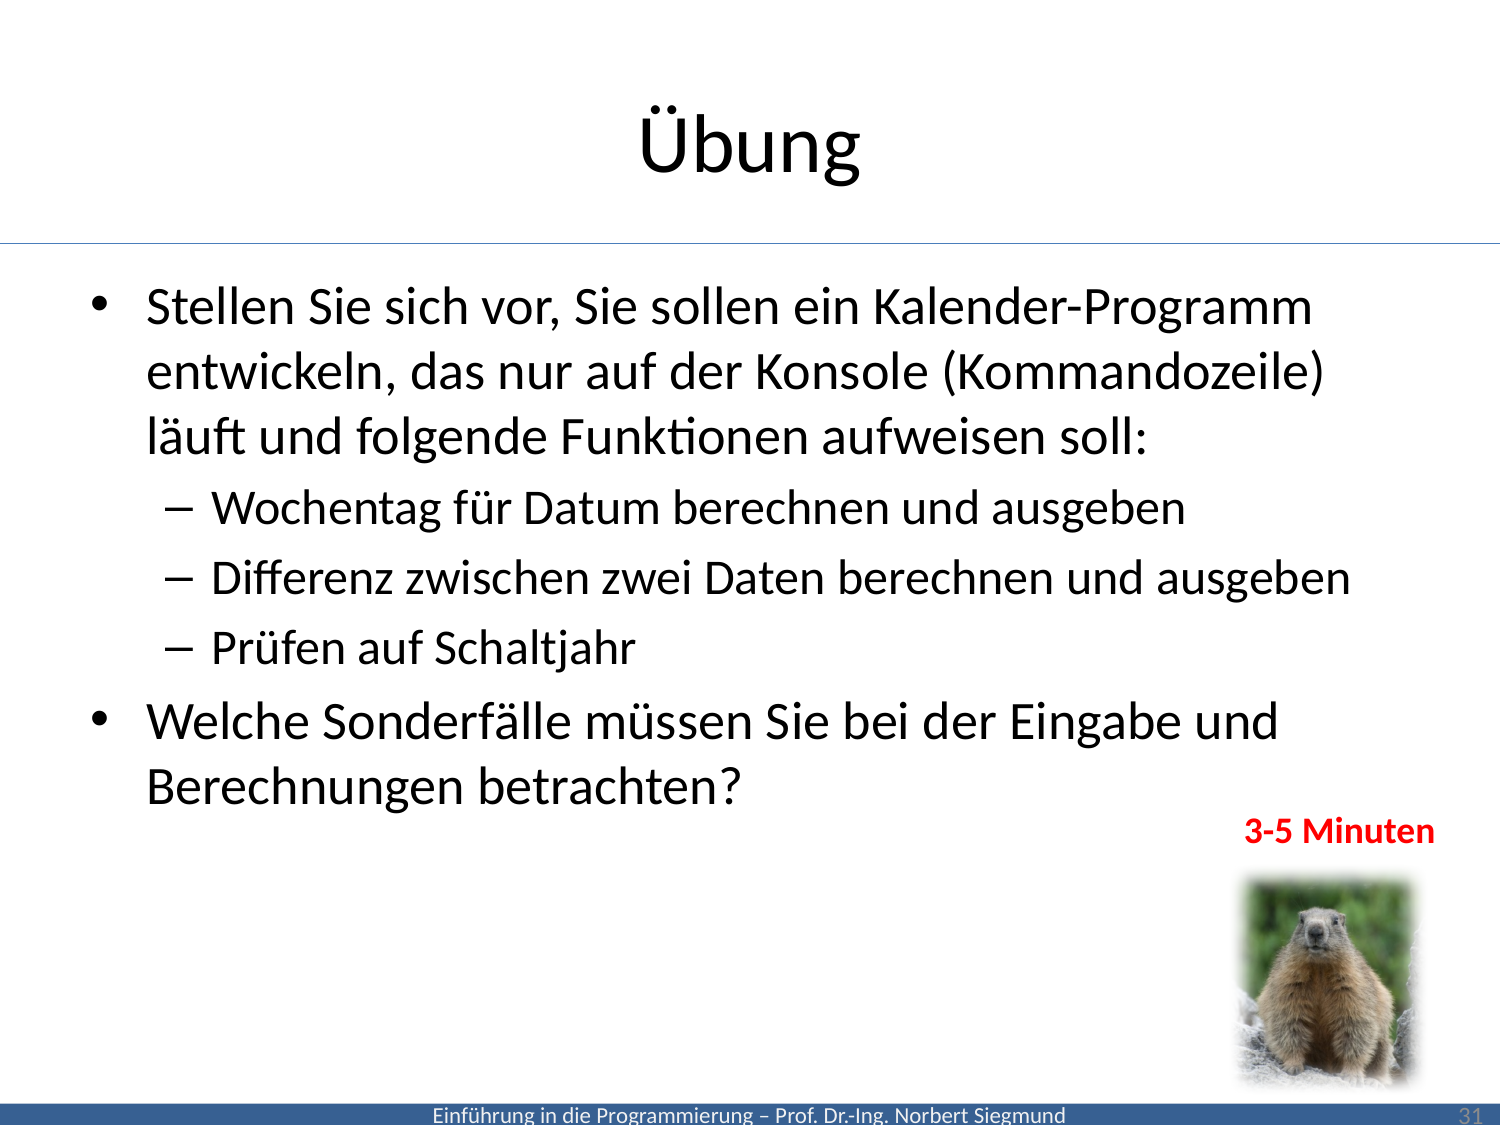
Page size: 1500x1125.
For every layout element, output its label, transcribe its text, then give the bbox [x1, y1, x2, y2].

title Übung [74, 44, 1426, 233]
list Stellen Sie sich vor, Sie sollen ein Kalender-Programm entwickeln, das nur auf der Konsole (Kommandozeile) läuft und folgende Funktionen aufweisen soll: Wochentag für Datum berechnen und ausgeben Differenz zwischen zwei Daten berechnen und ausgeben Prüfen auf Schaltjahr Welche Sonderfälle müssen Sie bei der Eingabe und Berechnungen betrachten? [74, 262, 1495, 1104]
slide_number 31 [1148, 1084, 1499, 1125]
text_box 3-5 Minuten [1229, 798, 1451, 859]
picture [1227, 863, 1430, 1096]
